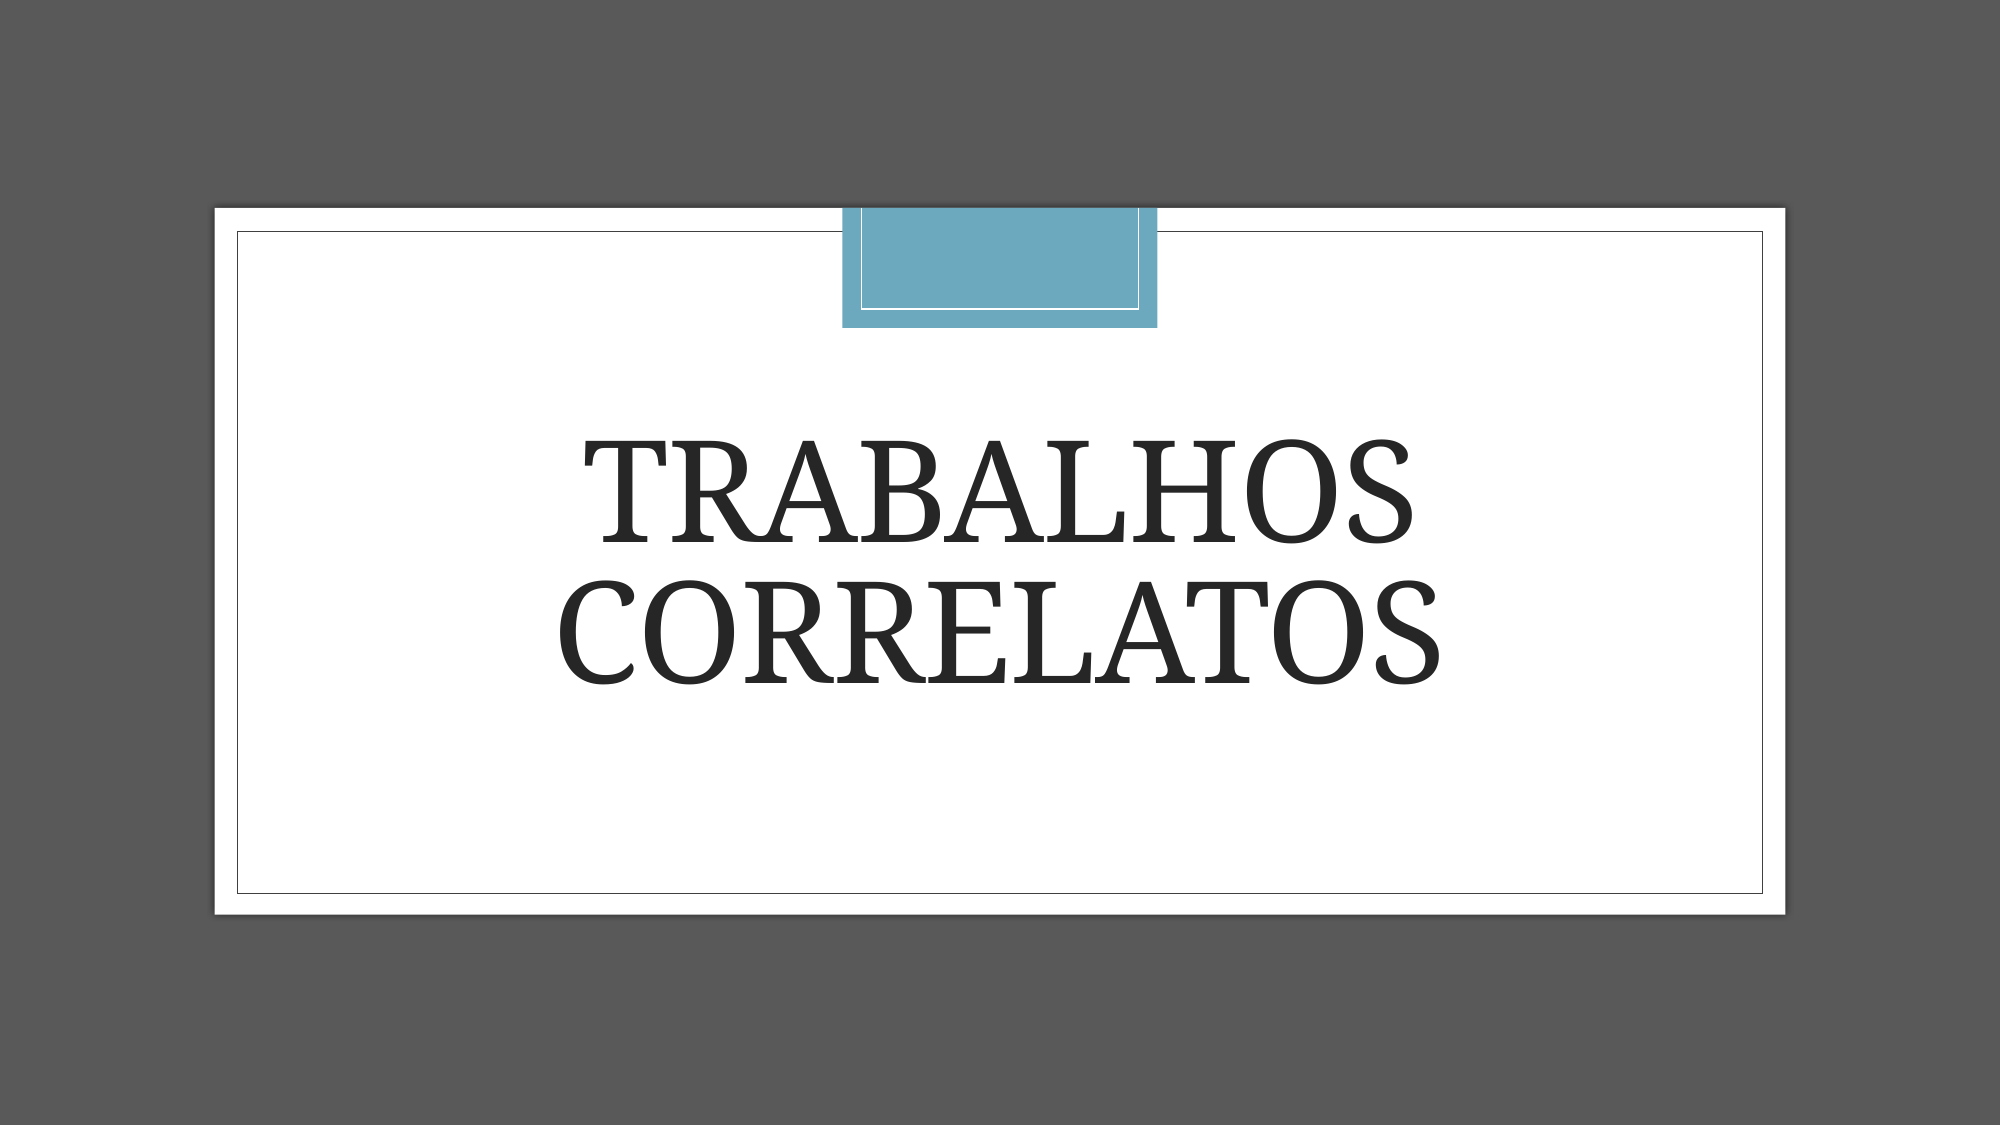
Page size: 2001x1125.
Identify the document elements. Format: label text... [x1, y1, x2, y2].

title Trabalhos correlatos [267, 373, 1733, 769]
